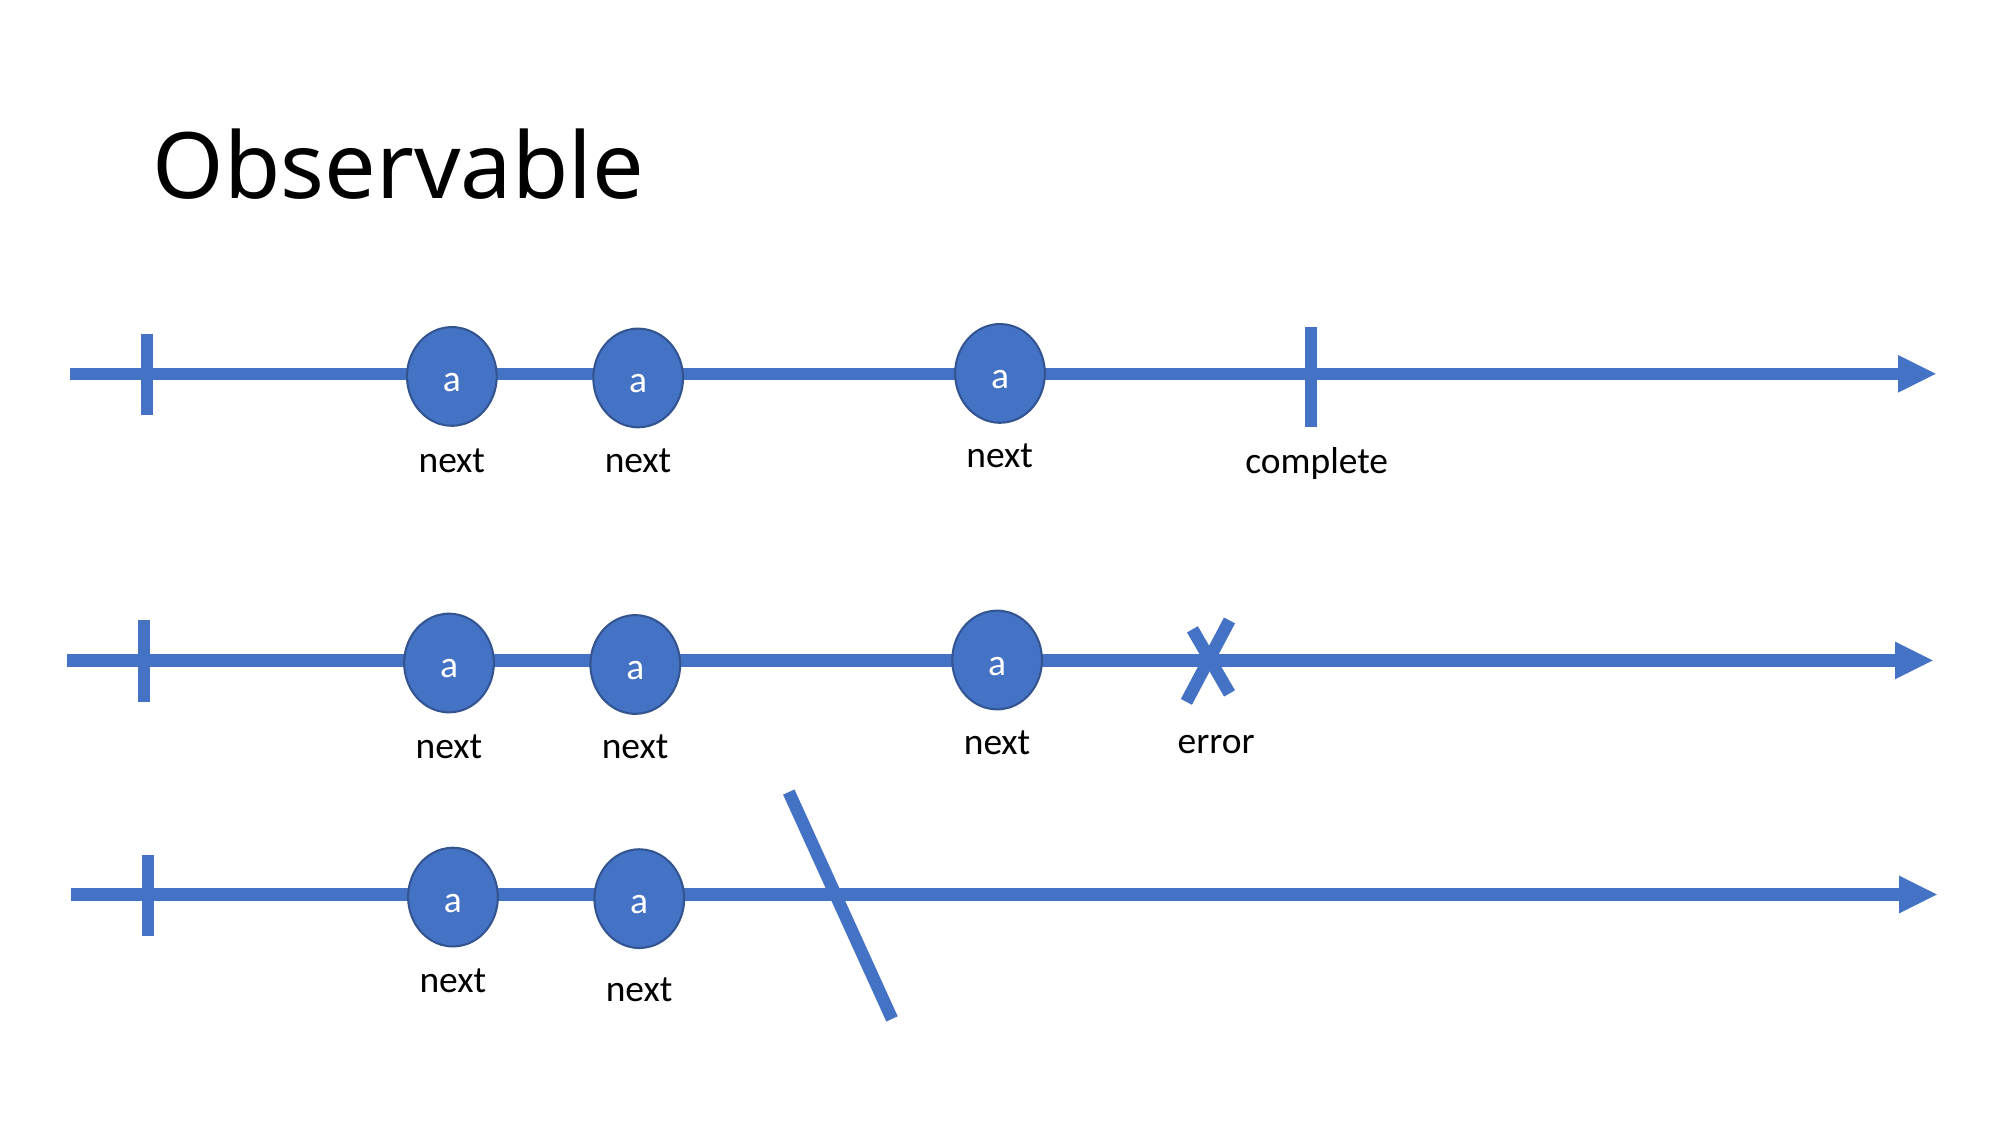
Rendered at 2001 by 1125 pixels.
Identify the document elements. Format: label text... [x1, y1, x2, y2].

text_box next [587, 713, 684, 774]
text_box a [403, 661, 495, 713]
text_box a [407, 895, 499, 948]
text_box next [591, 956, 688, 1017]
text_box error [1162, 708, 1270, 769]
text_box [1186, 620, 1230, 702]
text_box next [400, 713, 498, 774]
text_box a [954, 323, 1046, 373]
text_box complete [1230, 428, 1404, 489]
text_box next [948, 709, 1046, 770]
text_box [788, 792, 893, 1019]
text_box a [593, 848, 685, 894]
text_box a [951, 661, 1043, 709]
text_box a [407, 846, 499, 894]
text_box a [593, 895, 686, 950]
text_box a [592, 327, 684, 373]
text_box next [590, 427, 687, 488]
text_box a [406, 326, 498, 373]
text_box a [951, 609, 1044, 660]
text_box a [403, 612, 495, 660]
text_box a [589, 661, 682, 713]
text_box next [403, 427, 500, 488]
title Observable [137, 59, 1863, 278]
text_box next [951, 422, 1048, 483]
text_box a [589, 614, 681, 660]
text_box a [405, 374, 498, 427]
text_box a [592, 374, 685, 427]
text_box a [954, 374, 1046, 422]
text_box next [404, 948, 502, 1008]
